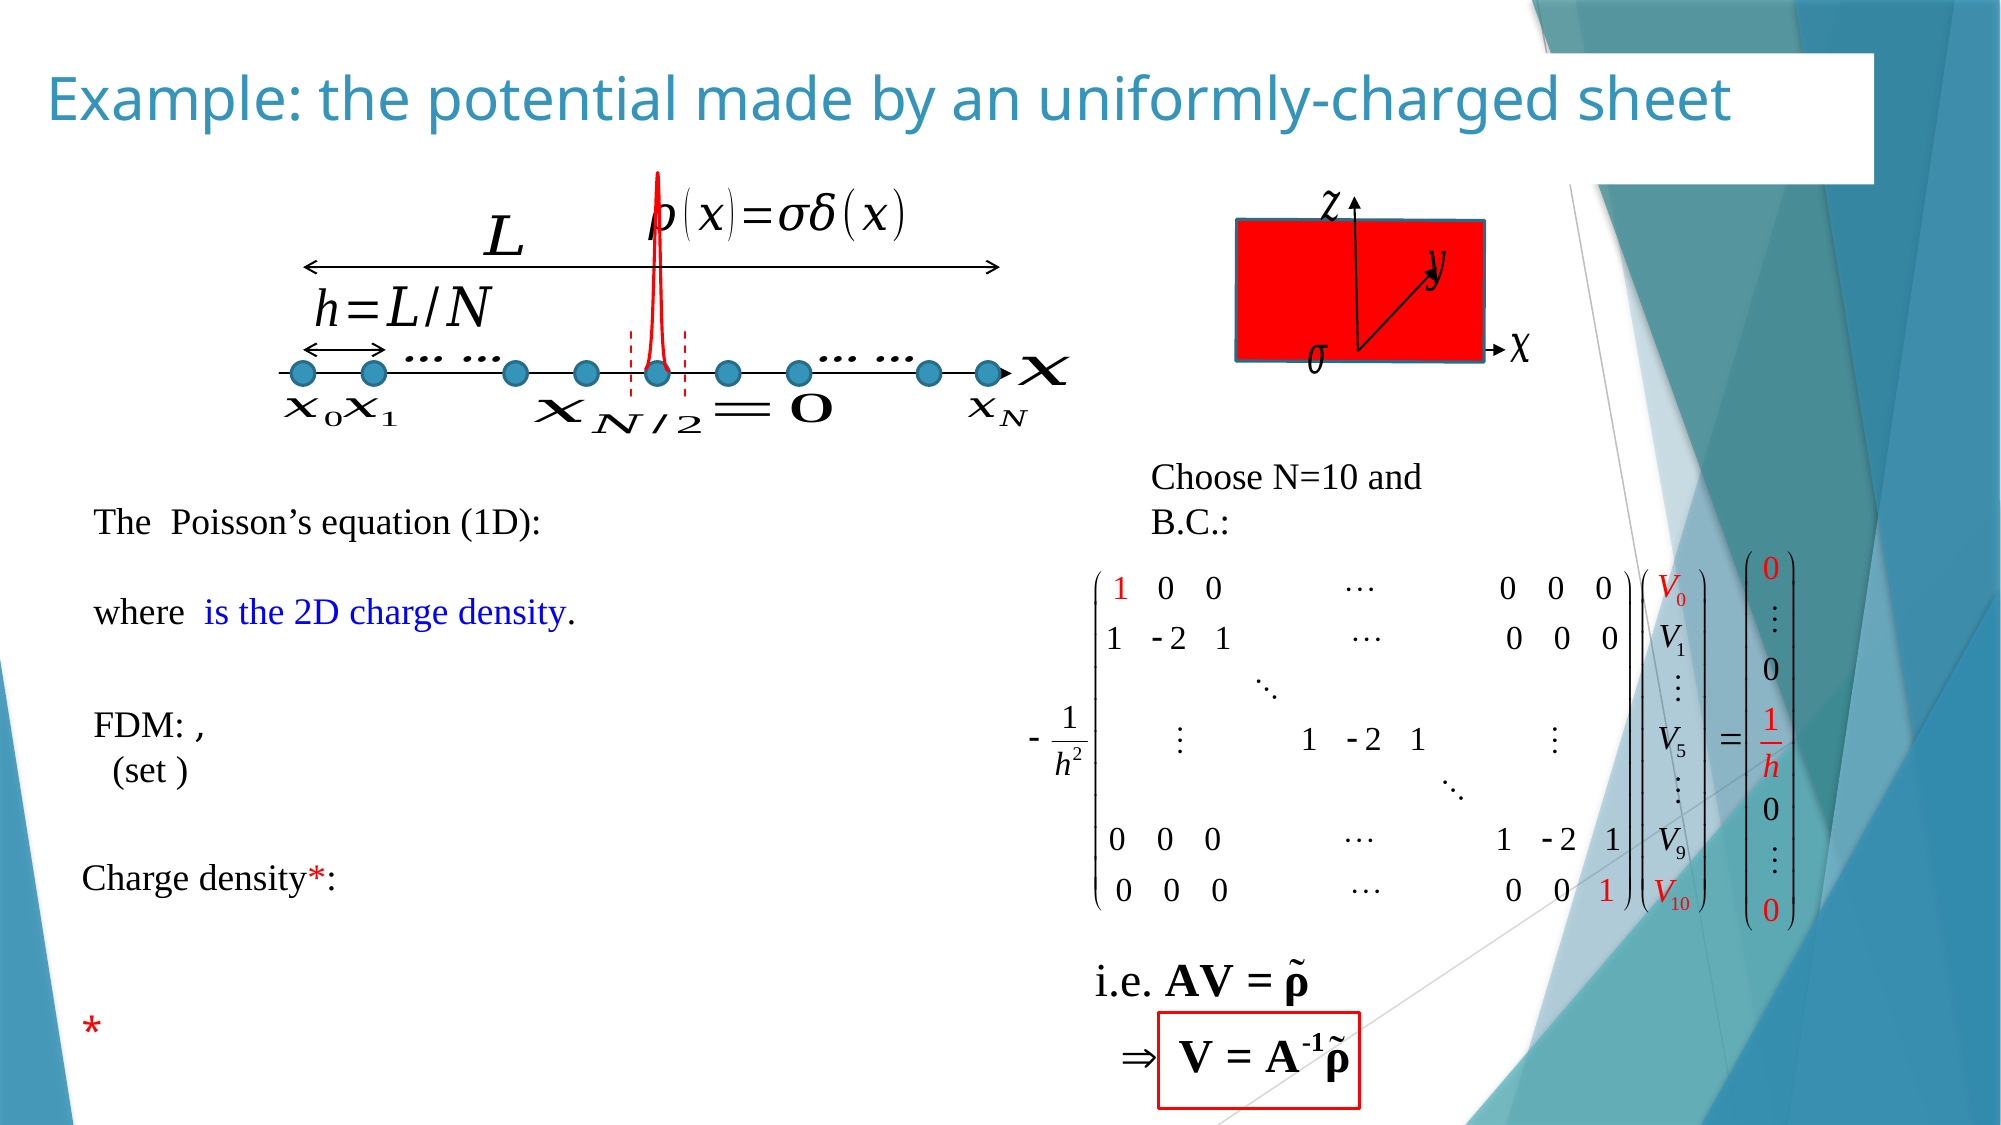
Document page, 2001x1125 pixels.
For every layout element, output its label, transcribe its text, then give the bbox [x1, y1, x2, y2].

text_box Example: the potential made by an uniformly-charged sheet [31, 53, 1875, 185]
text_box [1235, 172, 1533, 388]
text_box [630, 331, 686, 405]
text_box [278, 172, 1076, 440]
text_box [1157, 1102, 1361, 1110]
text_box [1023, 443, 1805, 1095]
